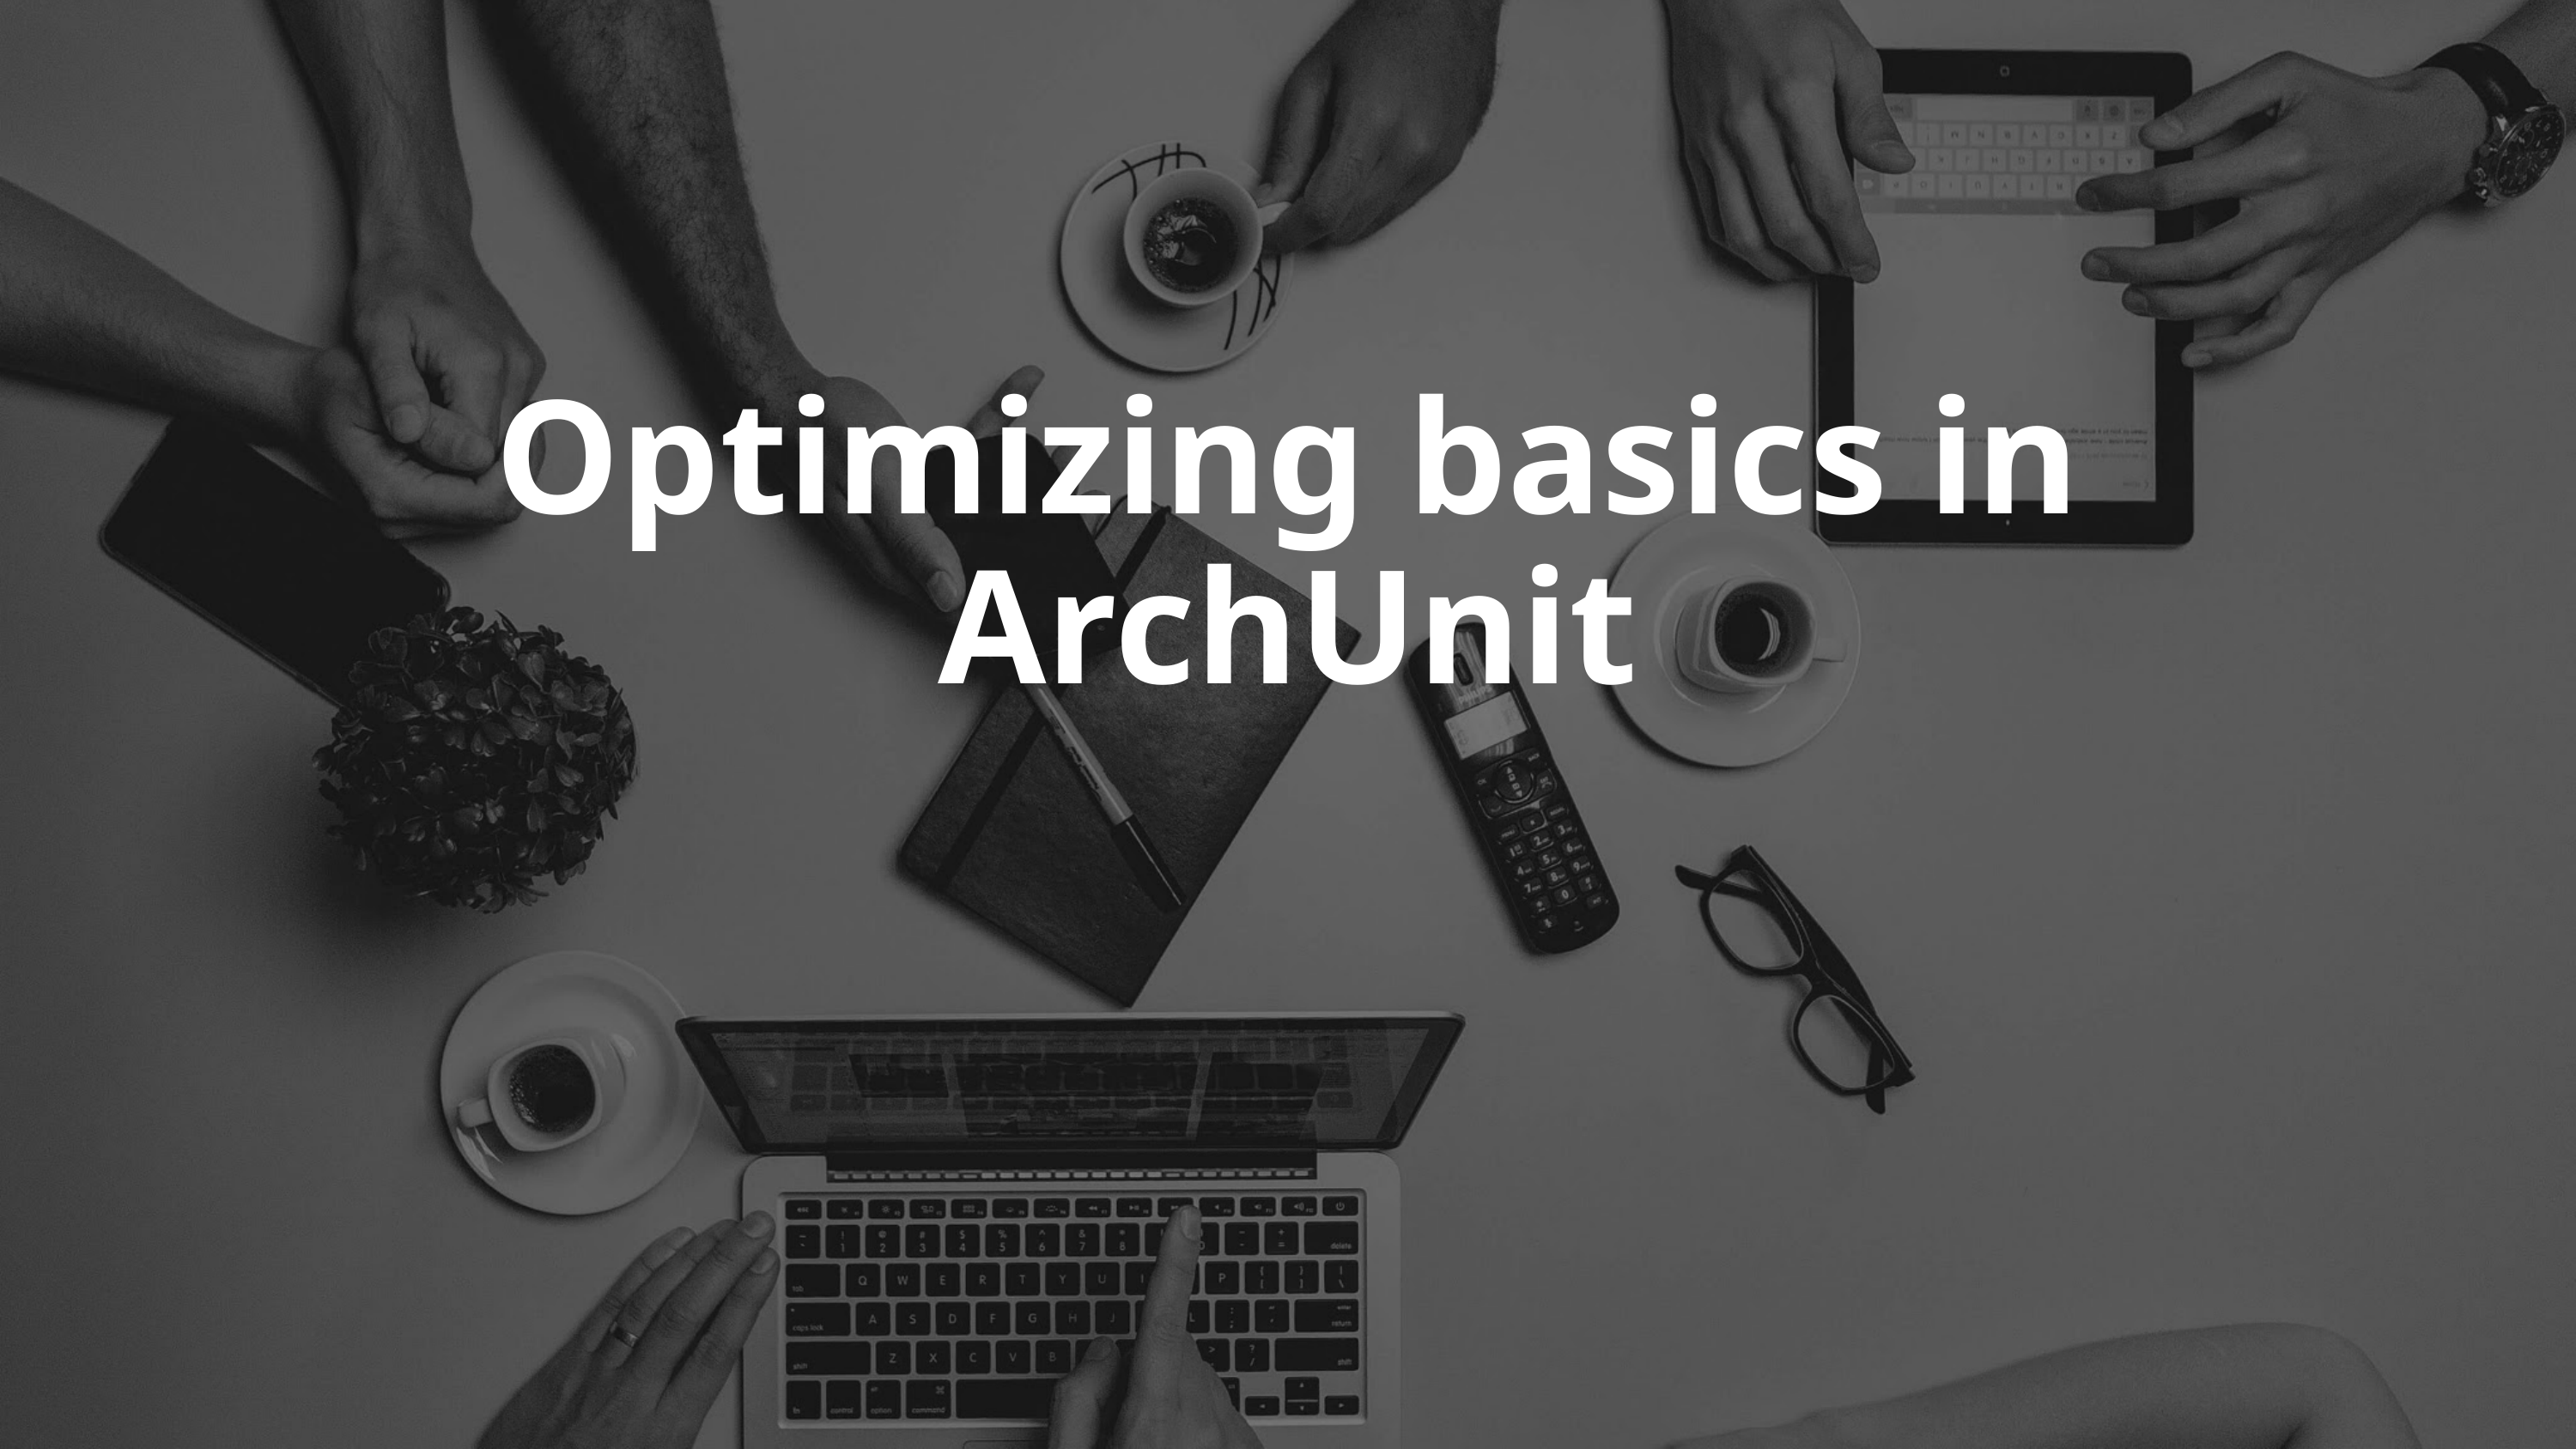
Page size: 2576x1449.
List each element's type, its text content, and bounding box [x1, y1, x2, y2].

title Optimizing basics in ArchUnit [193, 237, 2383, 742]
picture [0, 0, 2576, 1449]
